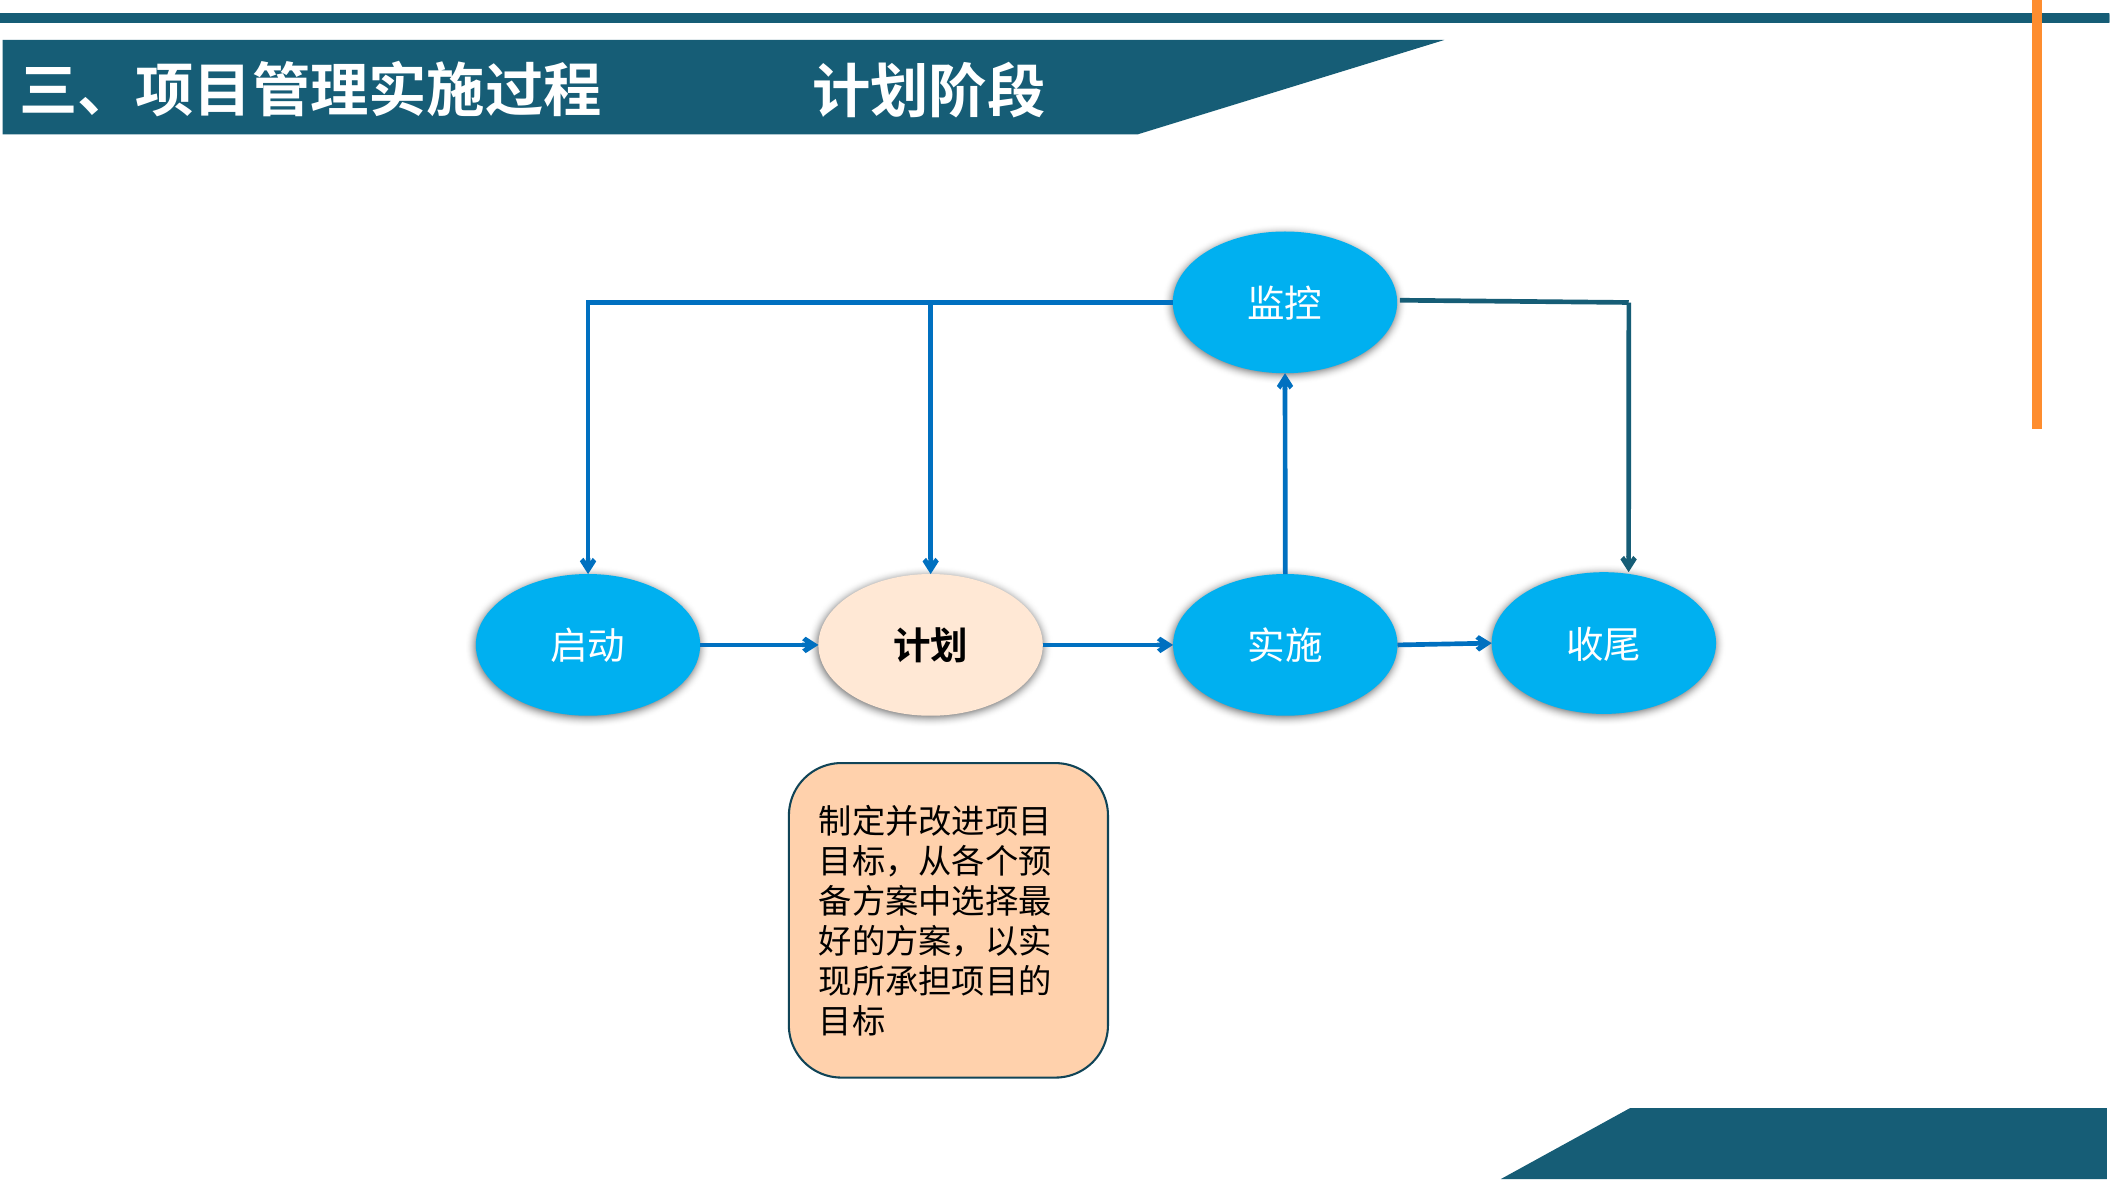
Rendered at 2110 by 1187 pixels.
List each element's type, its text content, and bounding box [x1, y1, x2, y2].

text_box 收尾 [1491, 572, 1717, 714]
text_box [588, 302, 930, 575]
text_box 计划 [818, 575, 1043, 716]
text_box 监控 [1172, 231, 1398, 374]
text_box 实施 [1173, 574, 1398, 716]
text_box 启动 [475, 574, 701, 716]
text_box 计划阶段 [797, 47, 1088, 132]
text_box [930, 302, 1173, 575]
text_box 制定并改进项目目标，从各个预备方案中选择最好的方案，以实现所承担项目的目标 [787, 762, 1110, 1079]
